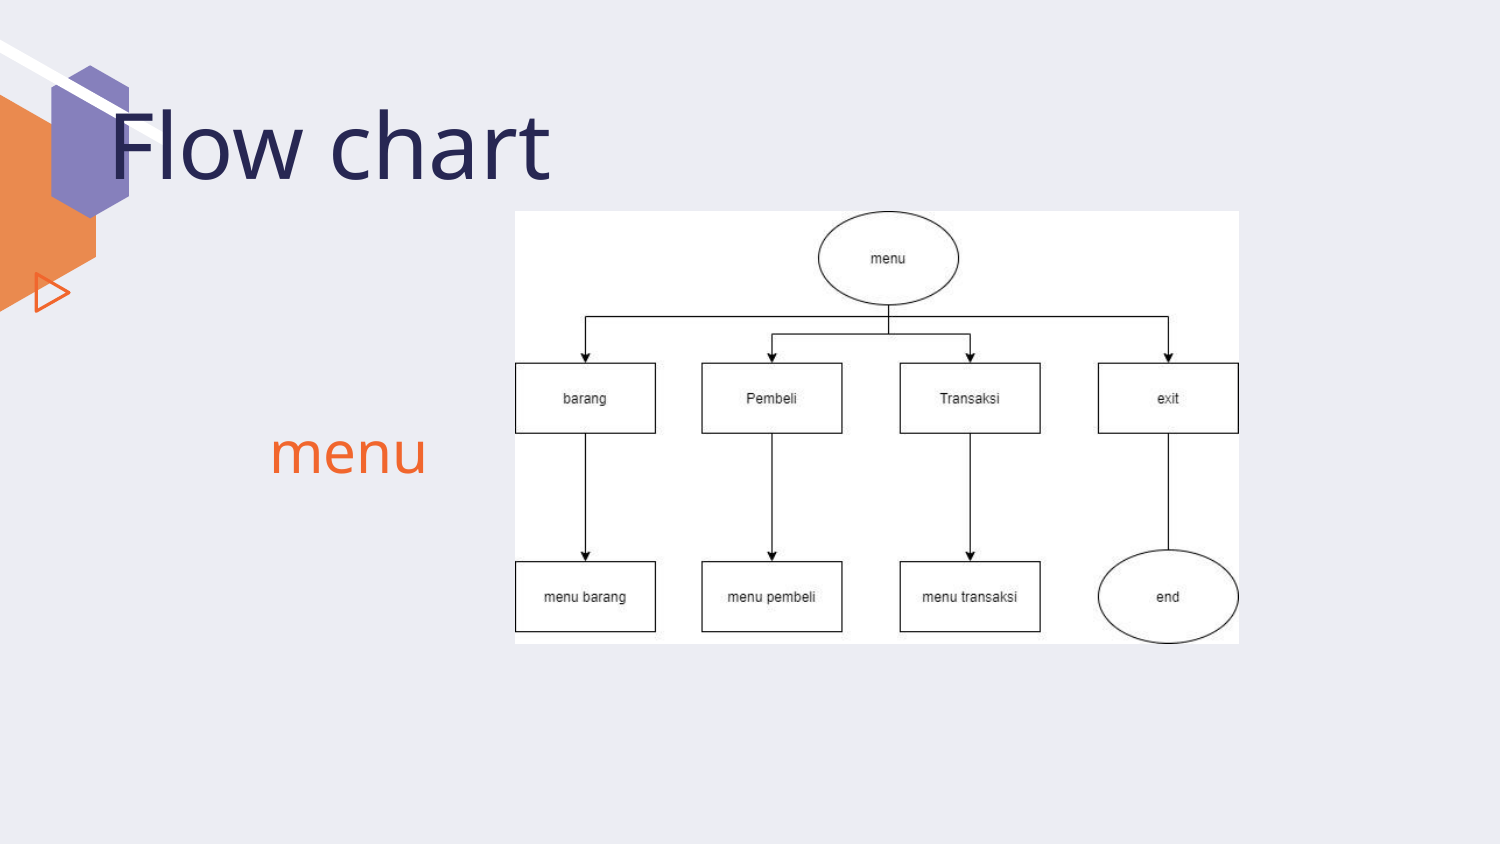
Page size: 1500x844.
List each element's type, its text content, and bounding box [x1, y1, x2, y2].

title menu [176, 400, 444, 455]
picture [515, 211, 1239, 644]
title Flow chart [0, 72, 901, 167]
